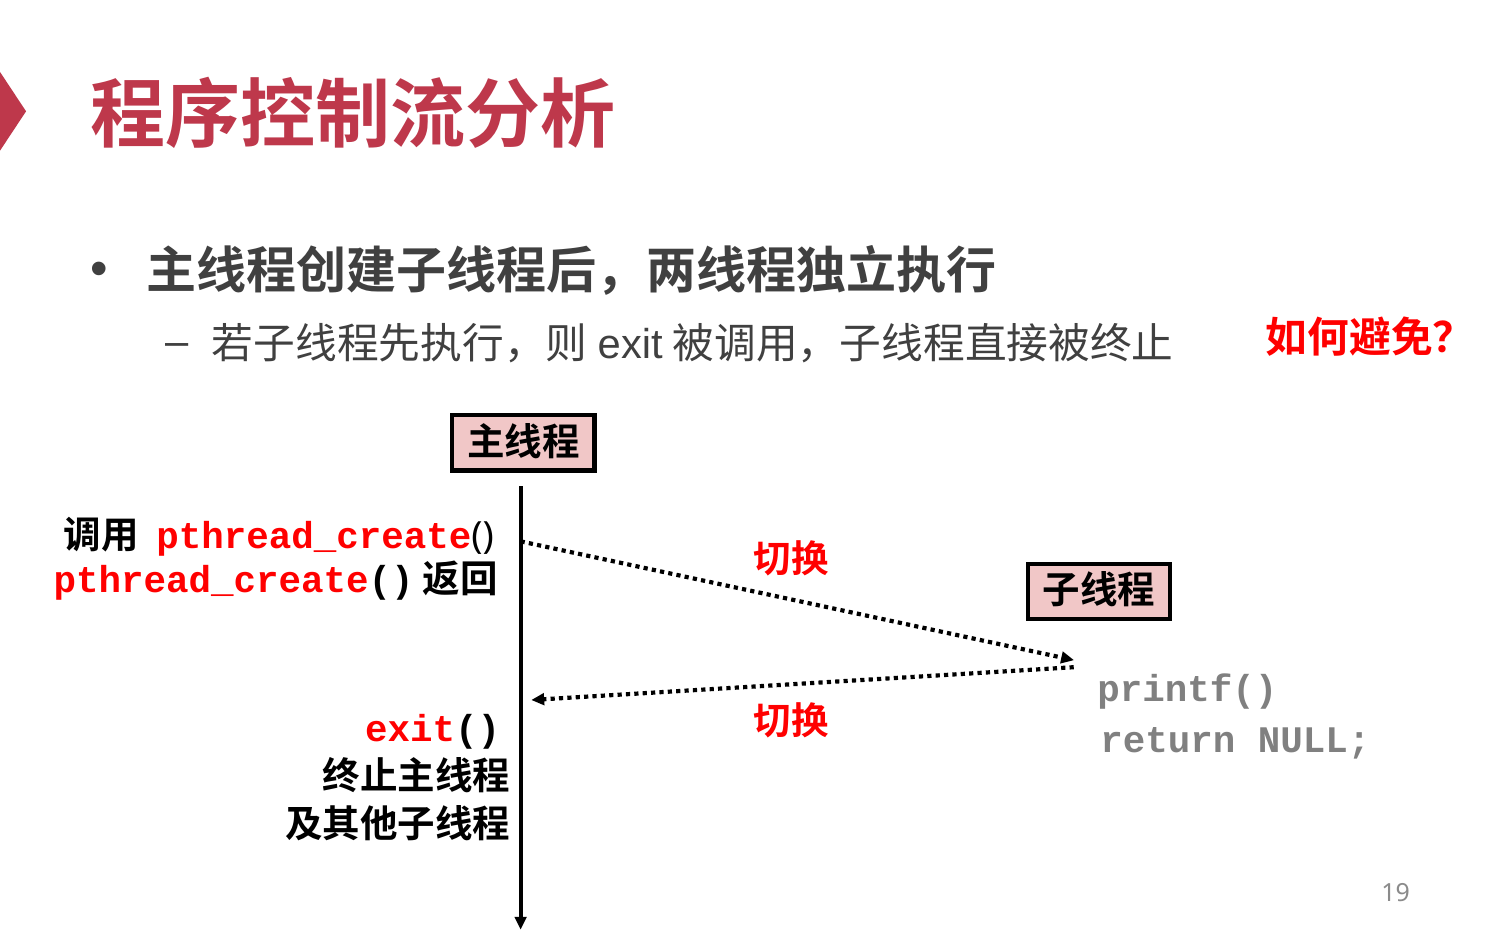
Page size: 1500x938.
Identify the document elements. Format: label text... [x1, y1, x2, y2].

text_box 子线程 [1027, 564, 1171, 620]
text_box exit() 终止主线程 及其他子线程 [269, 701, 525, 853]
text_box [531, 693, 550, 706]
text_box 切换 [738, 689, 844, 749]
list 主线程创建子线程后，两线程独立执行 若子线程先执行，则exit被调用，子线程直接被终止 [75, 218, 1425, 838]
text_box [514, 853, 527, 930]
text_box printf() [1082, 661, 1293, 717]
text_box [1059, 651, 1074, 664]
text_box 如何避免？ [1251, 303, 1490, 369]
text_box 主线程 [452, 415, 595, 471]
text_box return NULL; [1085, 712, 1386, 768]
slide_number 19 [1074, 868, 1425, 919]
title 程序控制流分析 [75, 37, 1425, 186]
text_box 调用 pthread_create() [48, 508, 509, 552]
text_box pthread_create()返回 [38, 552, 513, 608]
text_box 切换 [739, 528, 844, 588]
